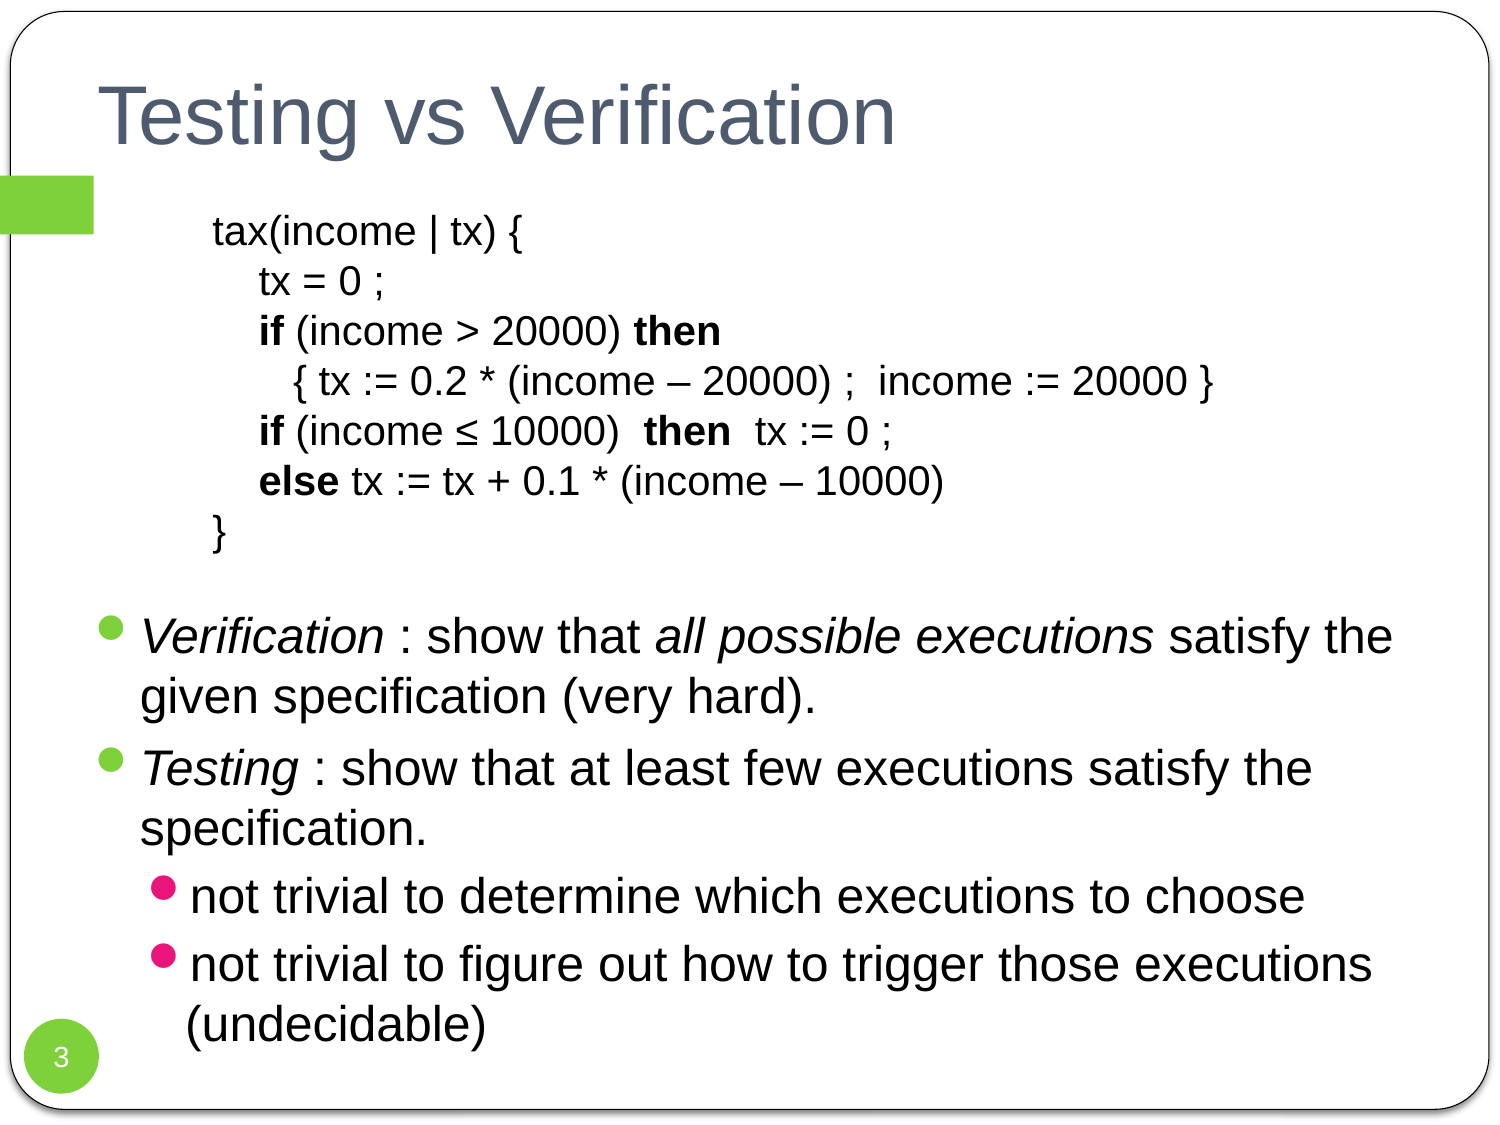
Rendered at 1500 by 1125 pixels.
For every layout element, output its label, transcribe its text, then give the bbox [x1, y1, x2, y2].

title Testing vs Verification [81, 44, 1454, 177]
text_box tax(income | tx) { tx = 0 ; if (income > 20000) then { tx := 0.2 * (income – 20000) ; income := 20000 } if (income ≤ 10000) then tx := 0 ; else tx := tx + 0.1 * (income – 10000) } [197, 196, 1229, 562]
list Verification : show that all possible executions satisfy the given specification (very hard). Testing : show that at least few executions satisfy the specification. not trivial to determine which executions to choose not trivial to figure out how to trigger those executions (undecidable) [79, 596, 1452, 1019]
slide_number 3 [23, 1018, 99, 1094]
